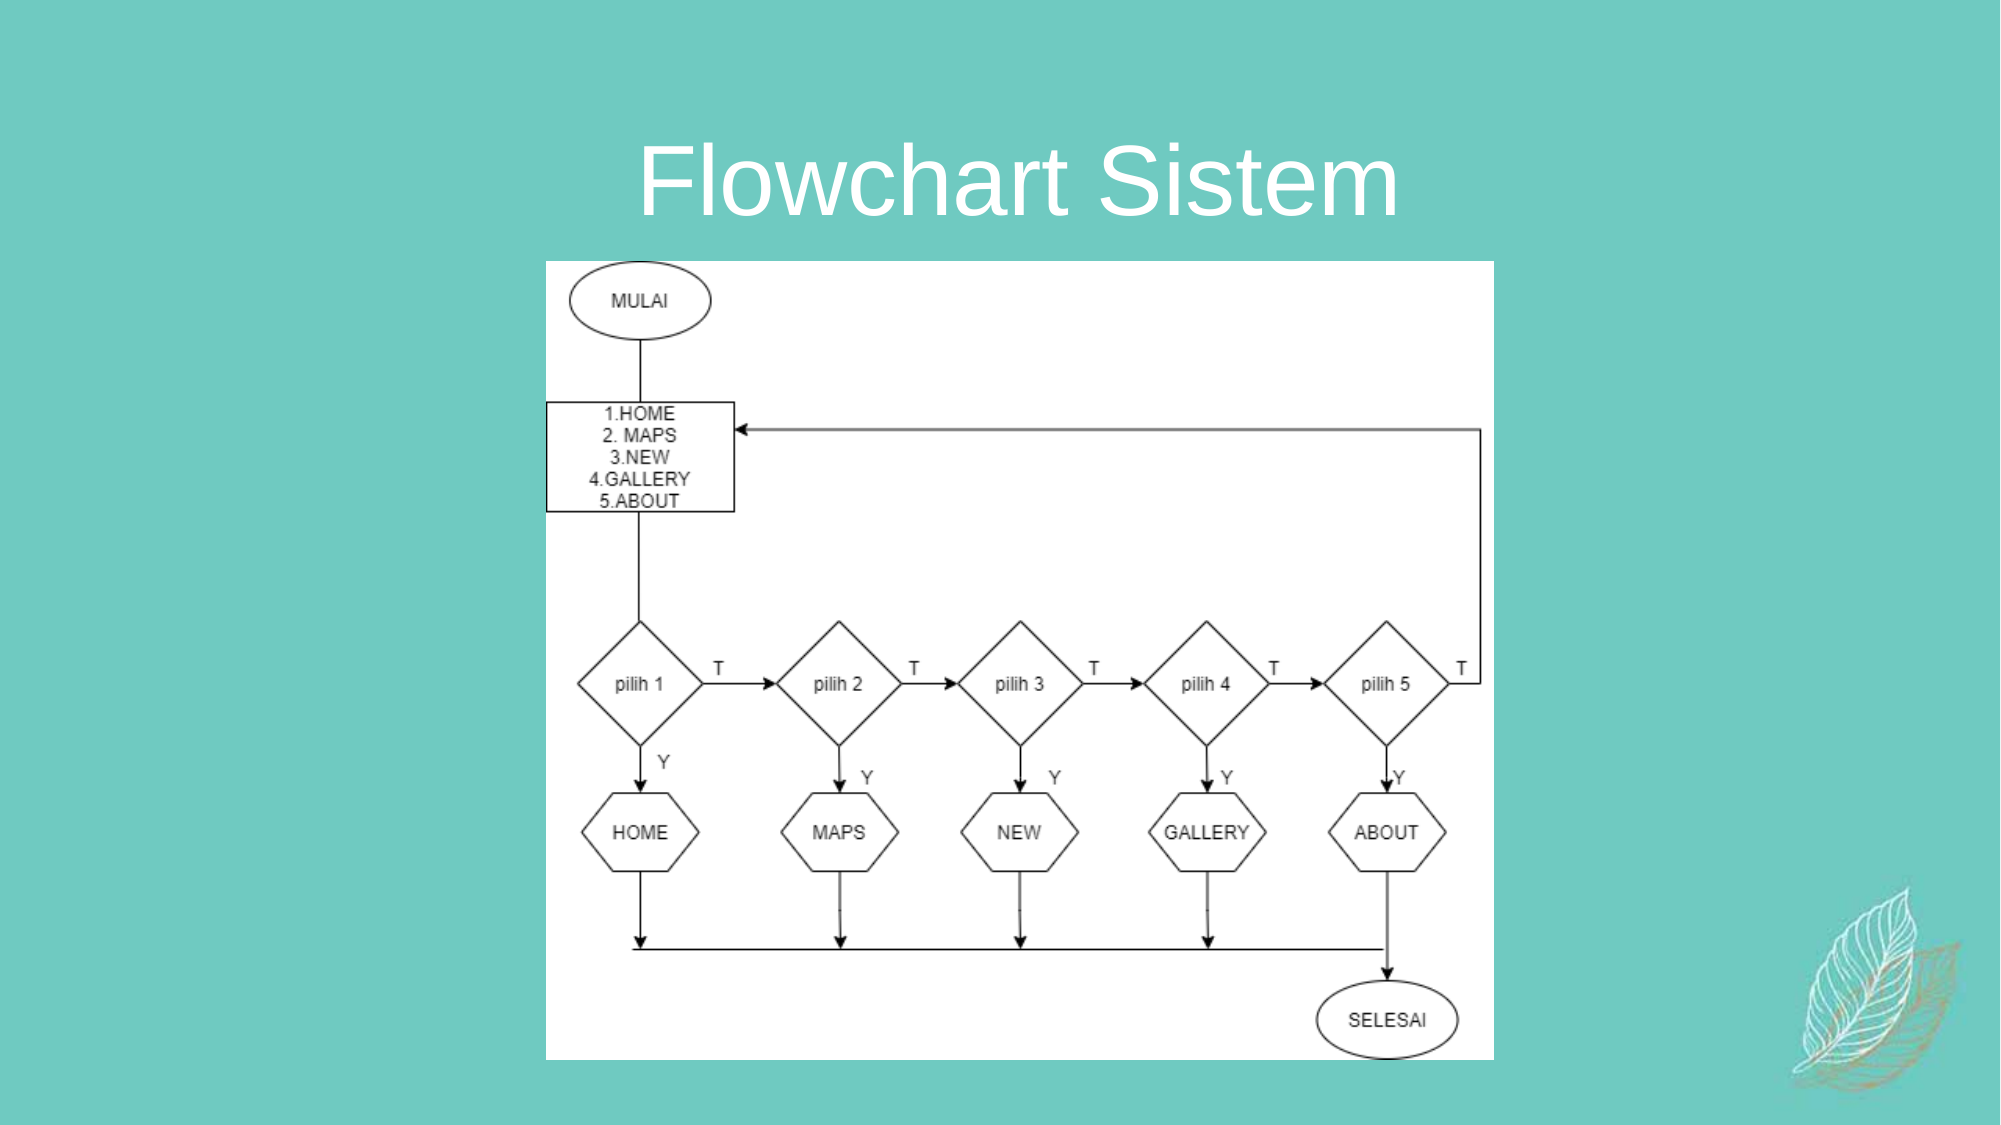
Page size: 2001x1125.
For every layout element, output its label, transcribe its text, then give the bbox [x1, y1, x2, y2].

picture [0, 0, 2001, 1125]
list Flowchart Sistem [70, 121, 1969, 246]
